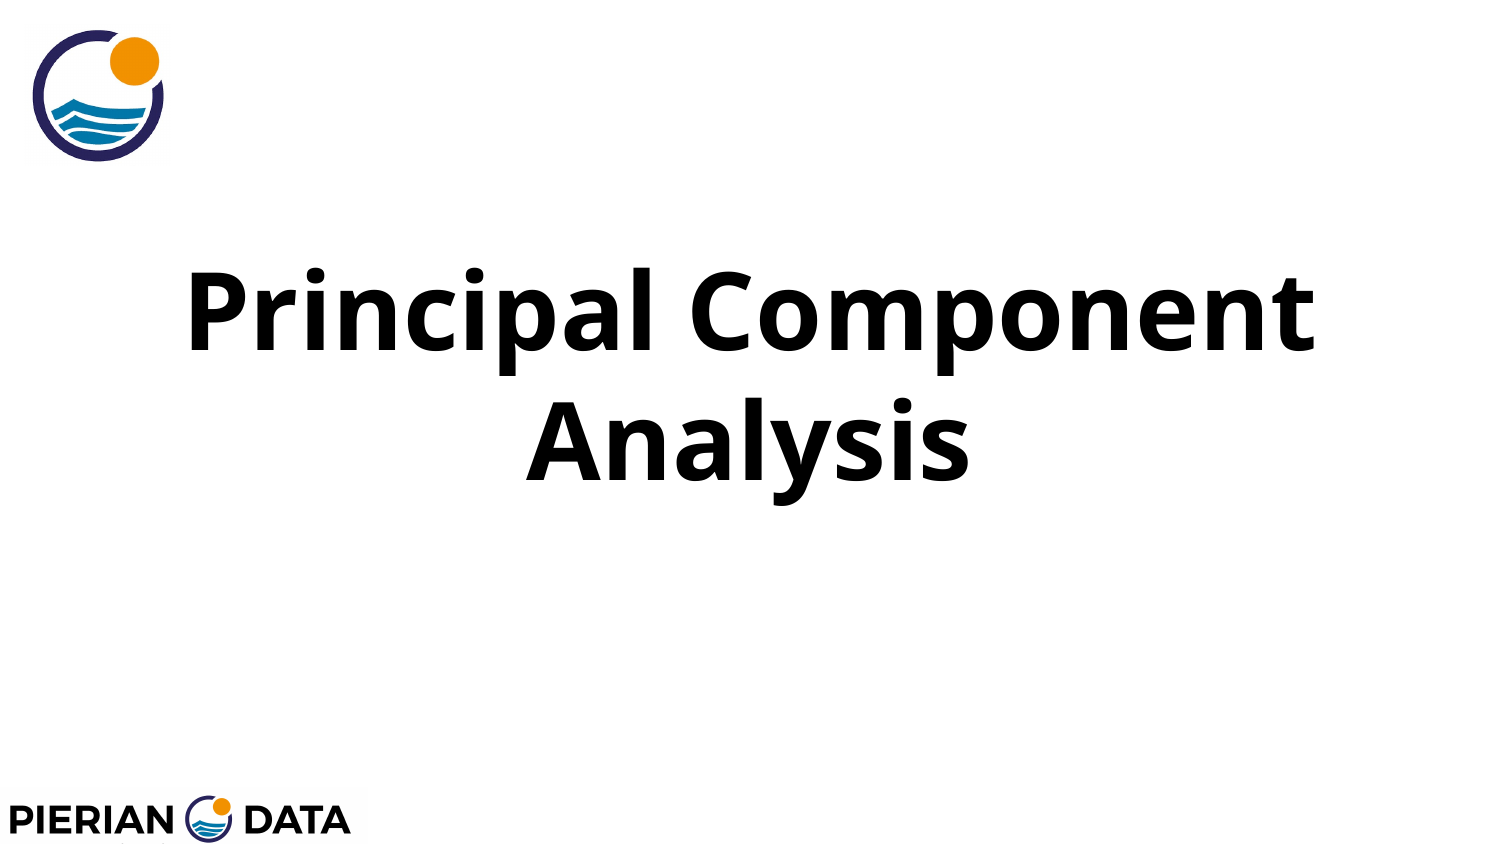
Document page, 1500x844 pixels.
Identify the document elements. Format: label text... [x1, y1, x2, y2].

picture [24, 24, 172, 167]
picture [0, 787, 368, 844]
title Principal Component Analysis [51, 180, 1449, 517]
